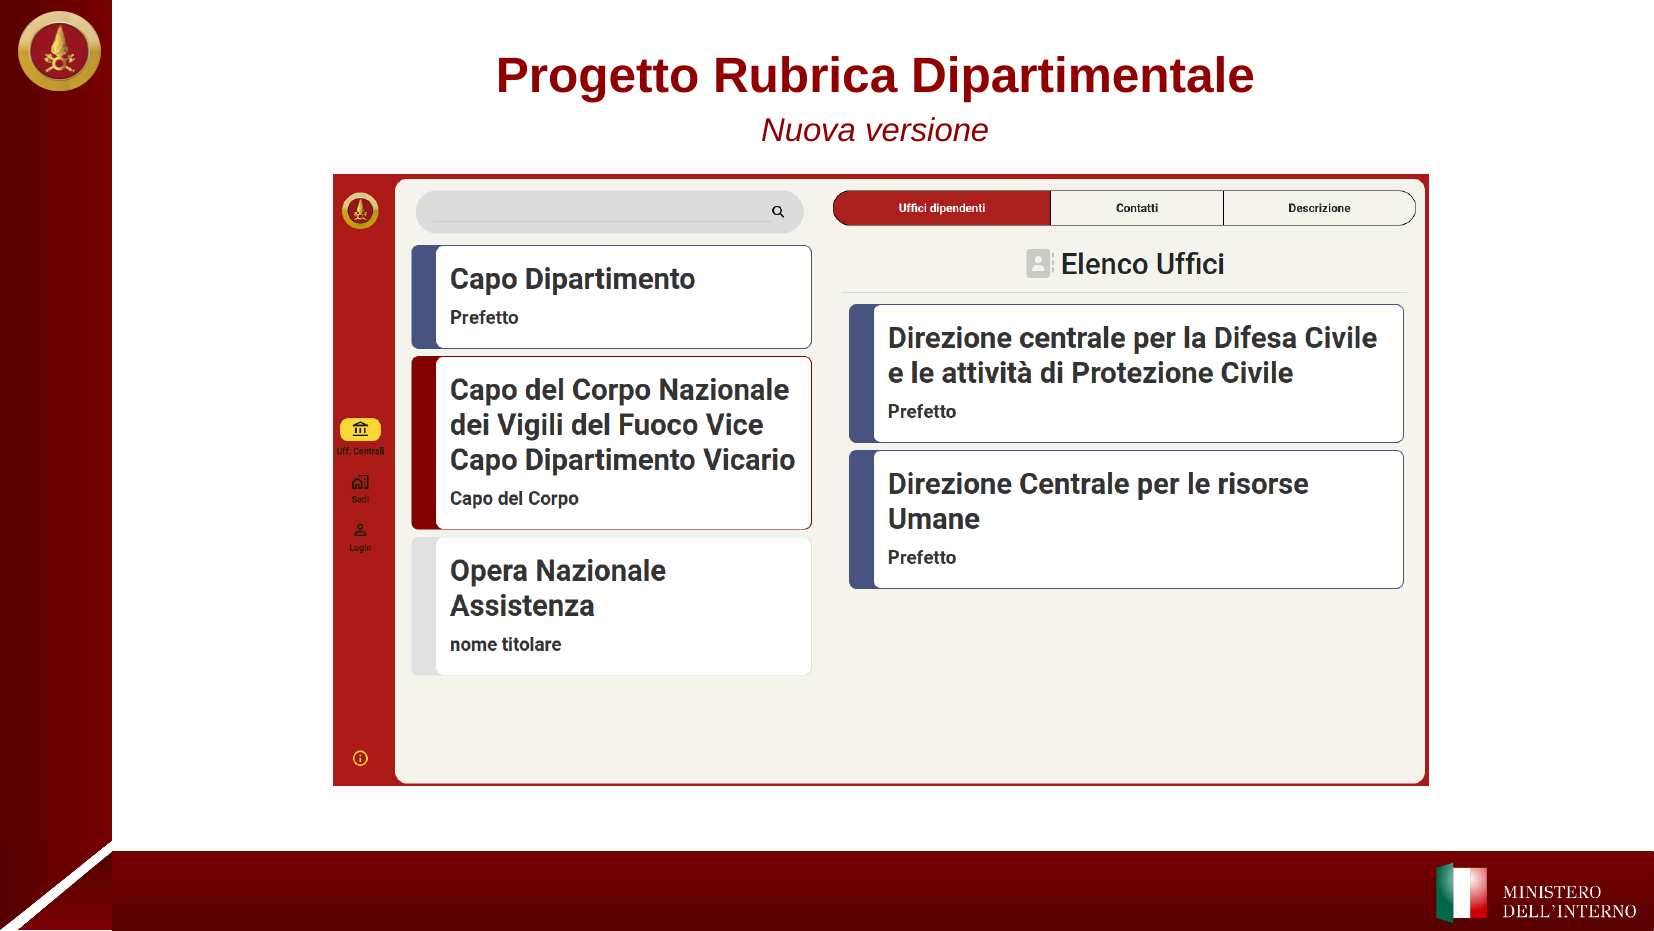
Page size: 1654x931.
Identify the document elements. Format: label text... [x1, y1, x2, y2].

text_box Progetto Rubrica Dipartimentale Nuova versione [182, 43, 1551, 149]
picture [18, 11, 101, 91]
picture [1436, 862, 1636, 923]
picture [333, 173, 1430, 786]
